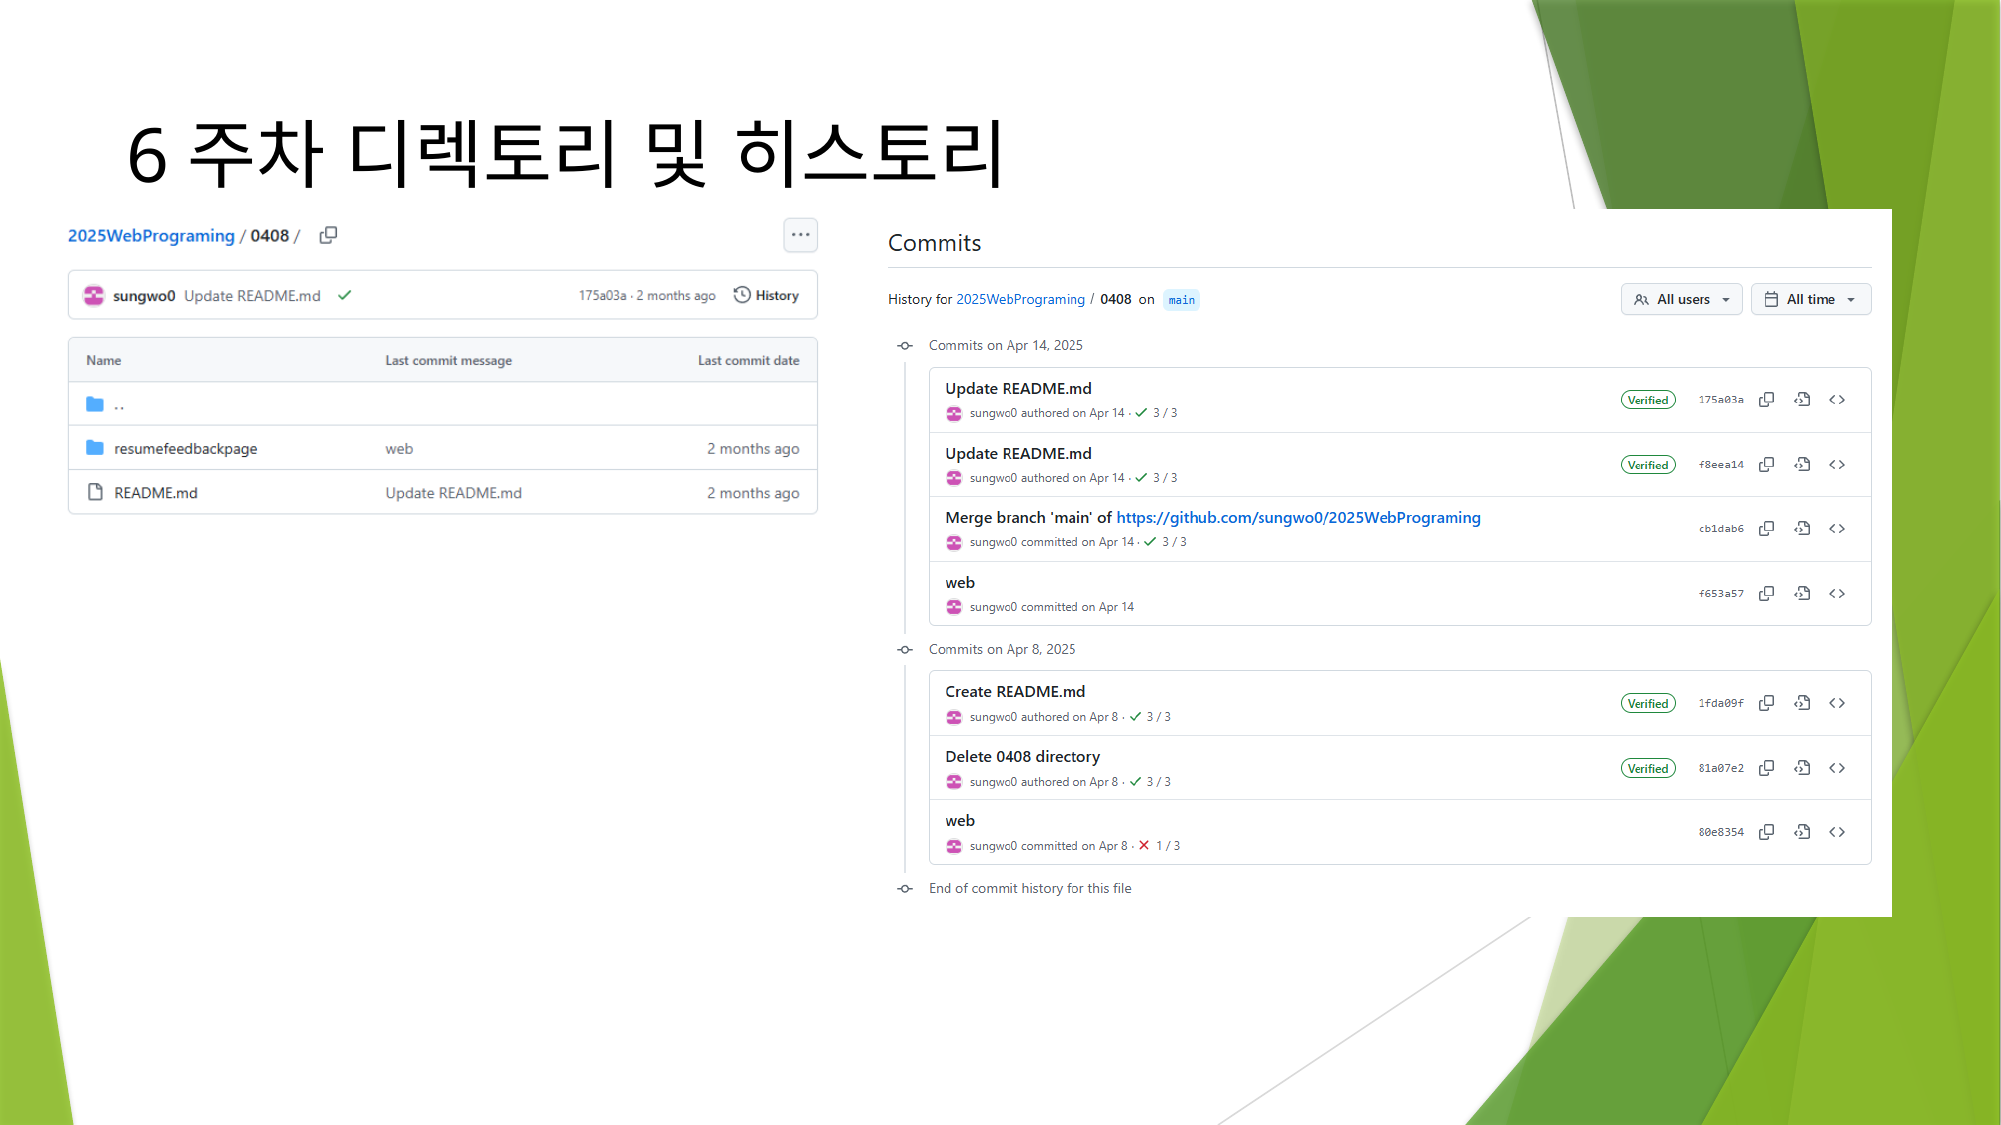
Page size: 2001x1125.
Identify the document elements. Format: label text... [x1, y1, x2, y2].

title 6주차 디렉토리 및 히스토리 [111, 99, 1522, 317]
picture [883, 208, 1892, 918]
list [56, 207, 831, 521]
